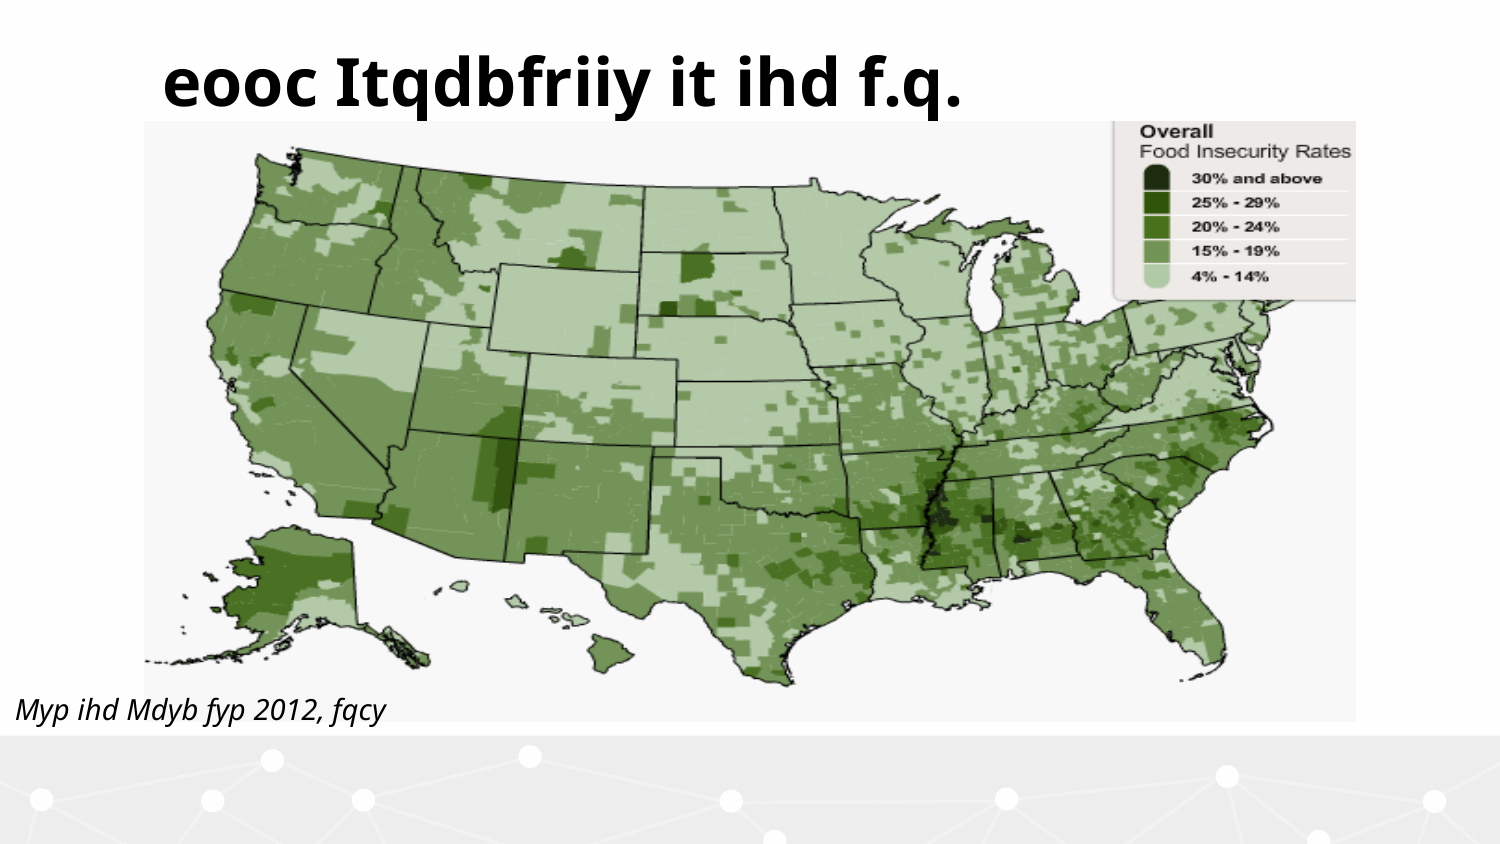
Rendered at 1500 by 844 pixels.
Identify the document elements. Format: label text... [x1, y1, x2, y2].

title eooc Itqdbfriiy it ihd f.q. [147, 31, 1350, 120]
text_box Myp ihd Mdyb fyp 2012, fqcy [0, 684, 1400, 734]
picture [0, 0, 1500, 844]
